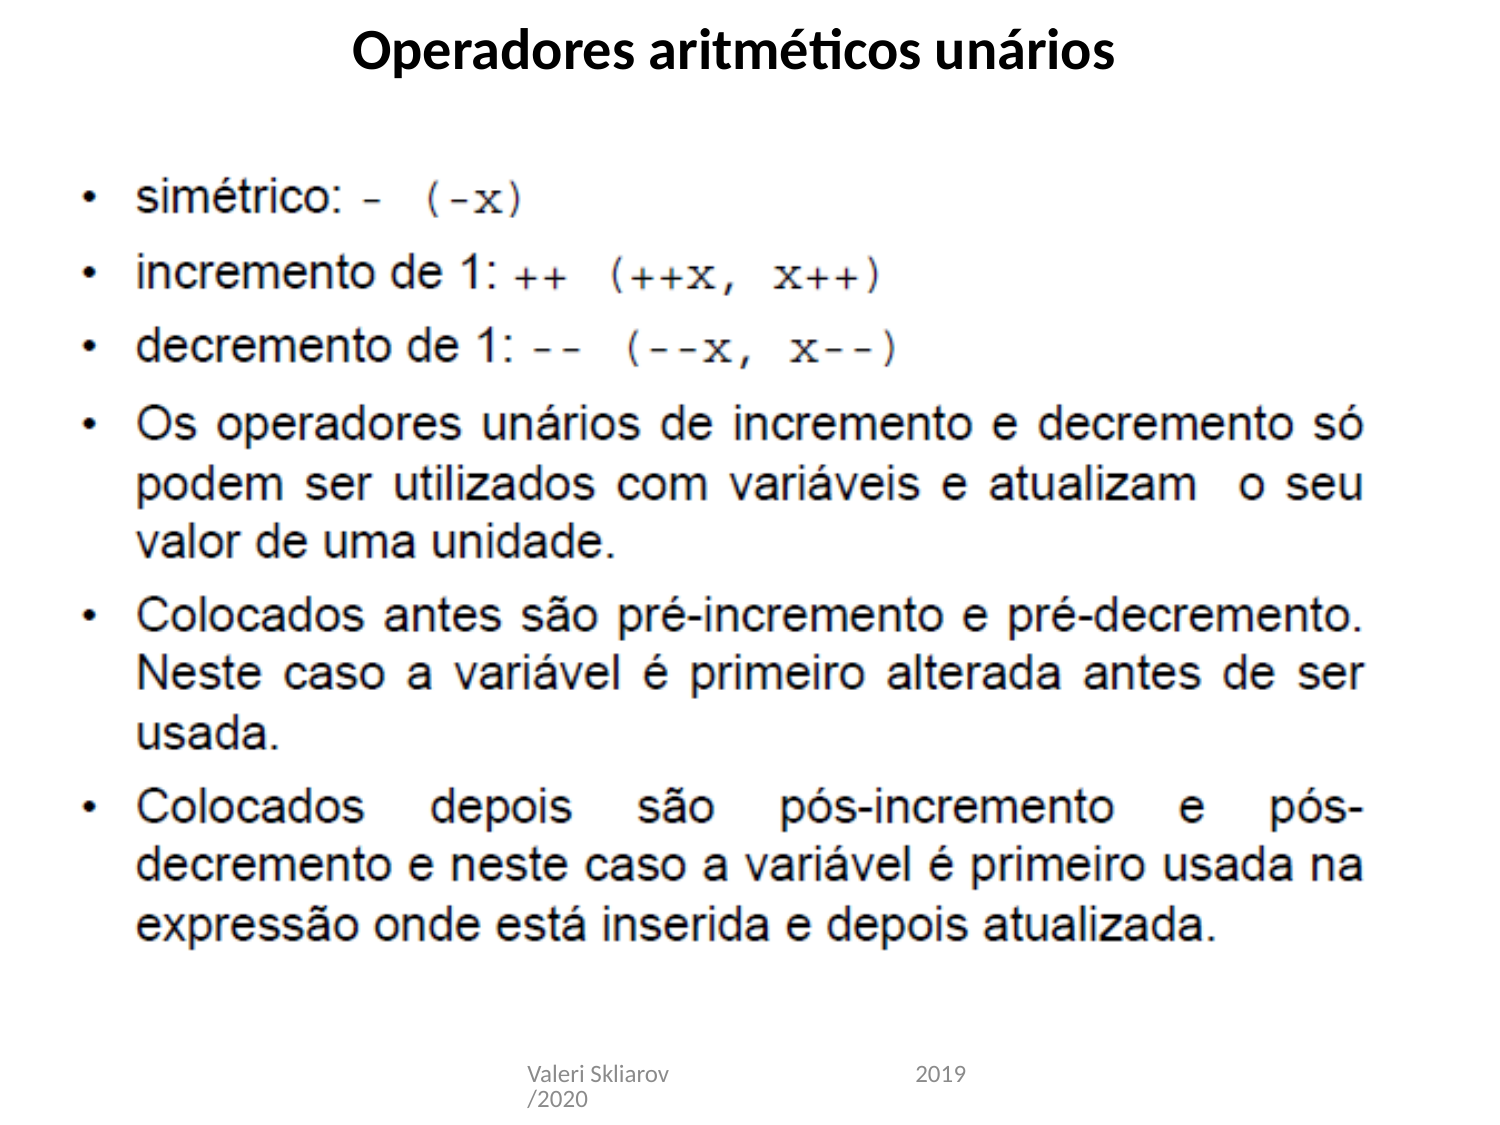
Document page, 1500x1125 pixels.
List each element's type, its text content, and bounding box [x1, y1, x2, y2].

text_box Operadores aritméticos unários [337, 3, 1138, 89]
footer Valeri Skliarov 2019/2020 [512, 1042, 988, 1103]
picture [67, 169, 1401, 976]
